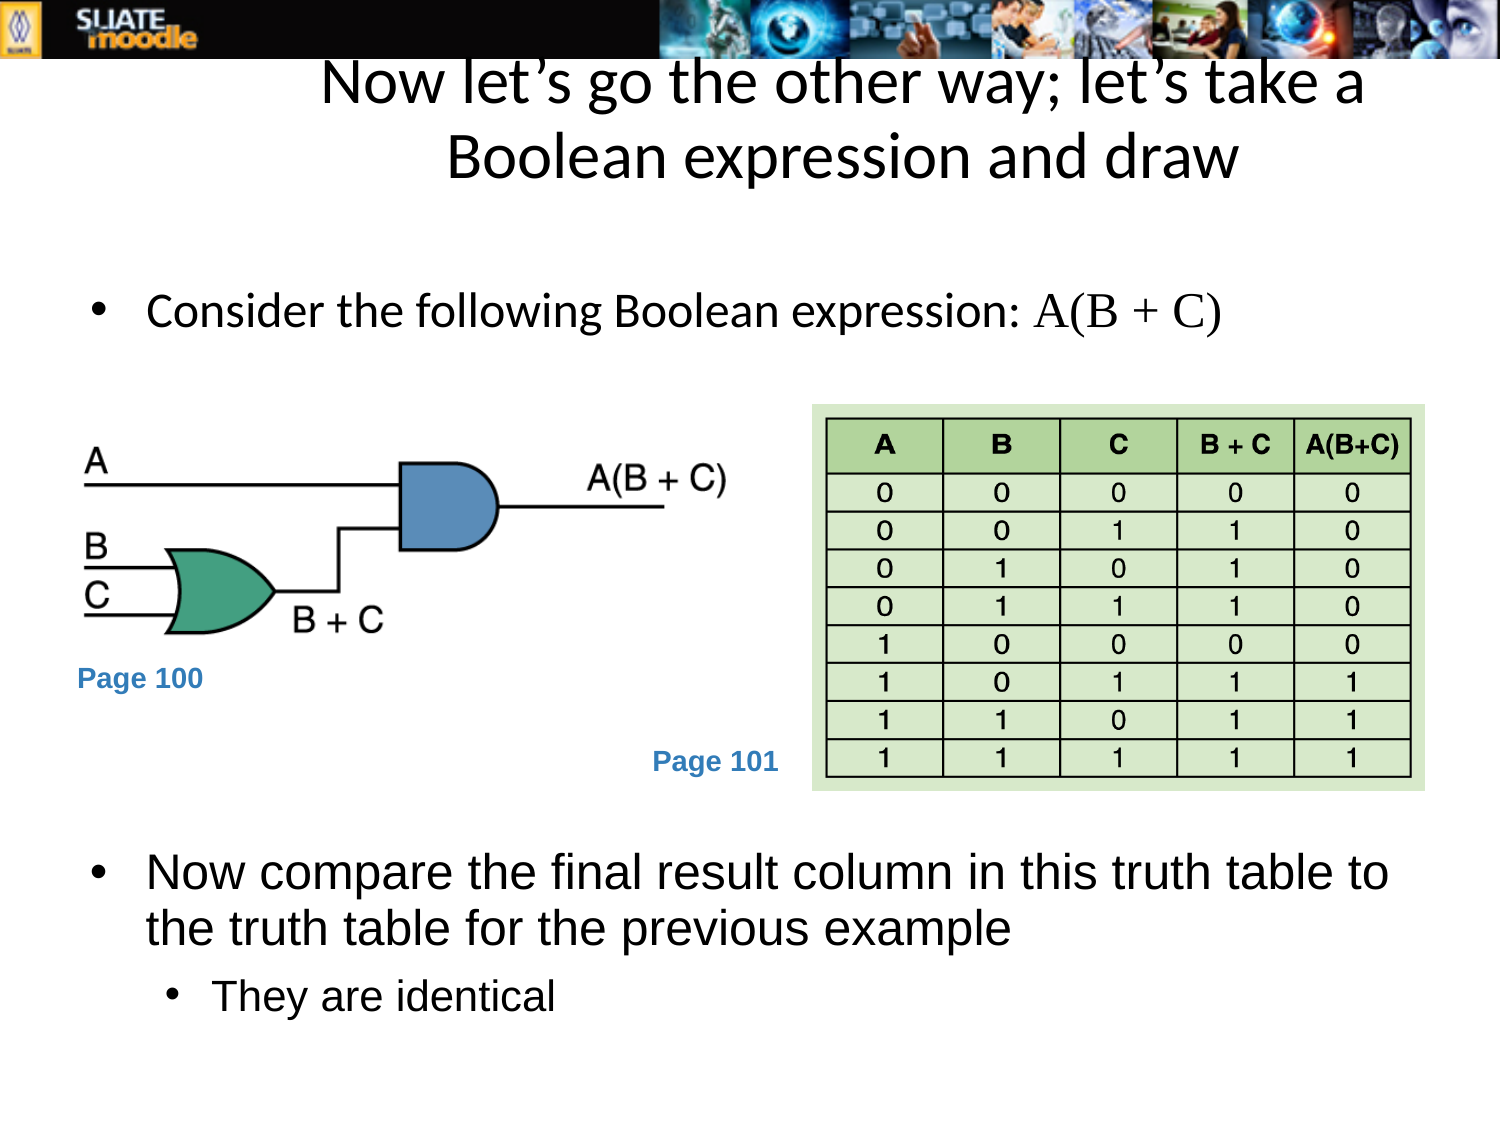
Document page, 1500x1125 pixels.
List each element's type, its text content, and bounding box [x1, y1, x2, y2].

picture [0, 0, 1500, 59]
list Consider the following Boolean expression: A(B + C) [75, 275, 1425, 475]
picture [62, 417, 751, 663]
picture [812, 404, 1426, 791]
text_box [74, 837, 1425, 1038]
text_box Page 101 [637, 737, 794, 786]
text_box Page 100 [62, 670, 219, 703]
title Now let’s go the other way; let’s take a Boolean expression and draw [225, 24, 1463, 213]
